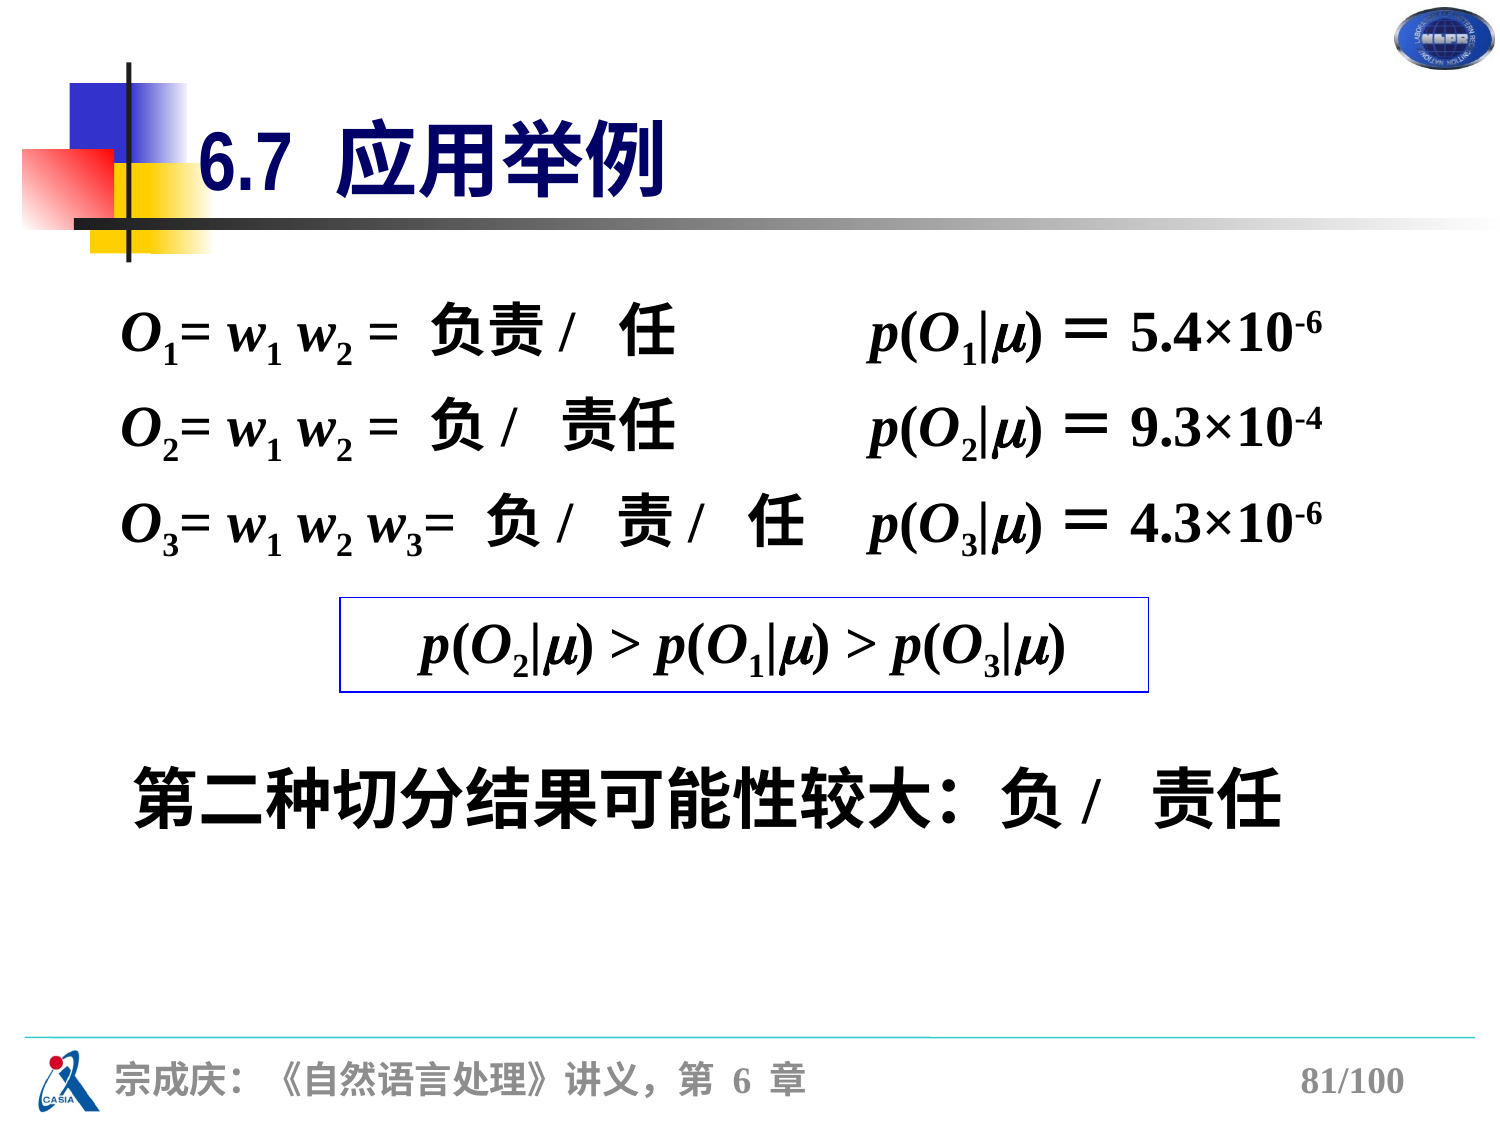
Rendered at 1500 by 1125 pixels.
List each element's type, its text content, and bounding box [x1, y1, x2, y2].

title 6.7 应用举例 [183, 90, 1065, 216]
text_box p(O1|)＝5.4×10-6 p(O2|)＝9.3×10-4 p(O3|)＝4.3×10-6 [855, 269, 1430, 571]
text_box O1= w1 w2 = 负责/ 任 O2= w1 w2 = 负/ 责任 O3= w1 w2 w3= 负/ 责/ 任 [105, 269, 855, 571]
picture [1394, 7, 1495, 70]
text_box 第二种切分结果可能性较大：负/ 责任 [117, 749, 1407, 845]
picture [24, 1039, 101, 1125]
text_box p(O2|) > p(O1|) > p(O3|) [339, 597, 1149, 693]
